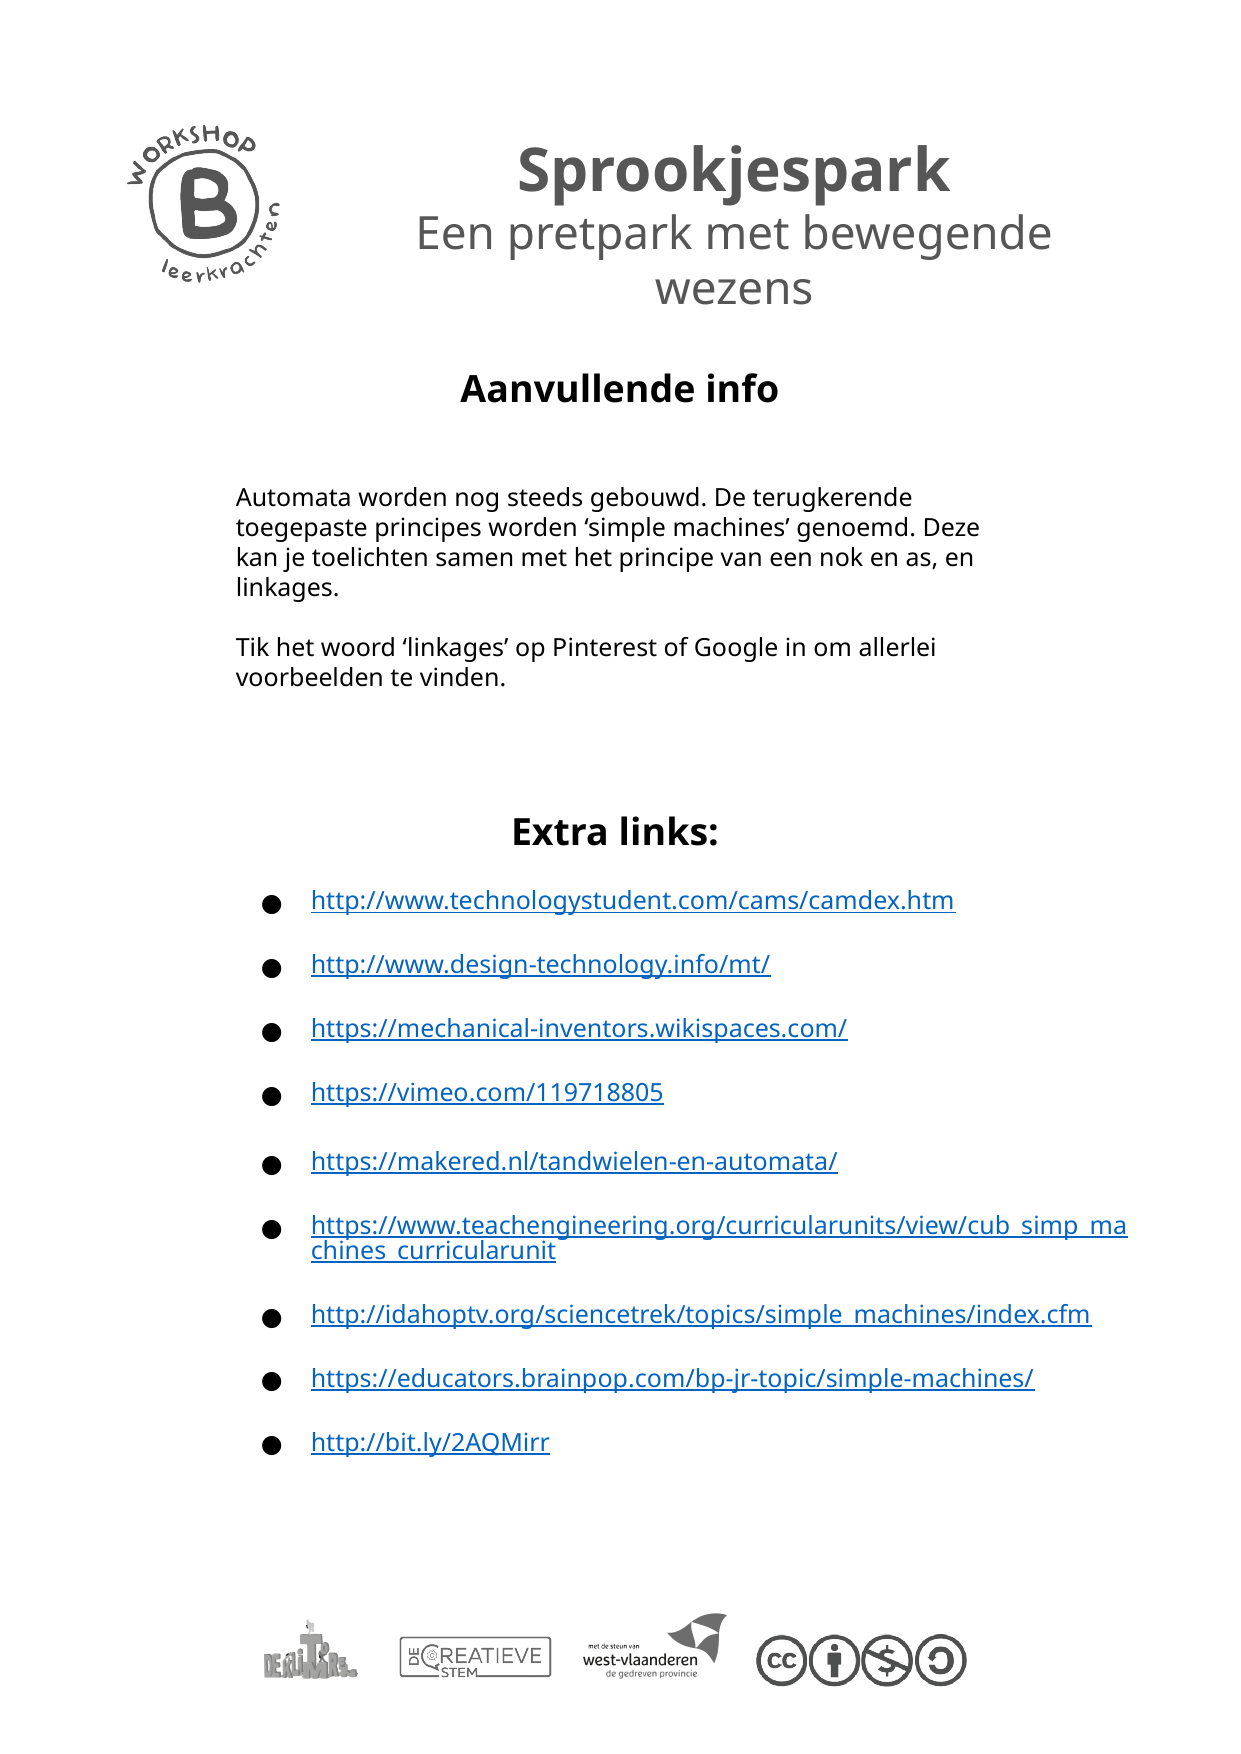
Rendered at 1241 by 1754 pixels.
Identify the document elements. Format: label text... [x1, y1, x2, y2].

picture [261, 1610, 971, 1693]
text_box Aanvullende info [427, 357, 813, 419]
text_box http://www.technologystudent.com/cams/camdex.htm http://www.design-technology.info/mt/ https://mechanical-inventors.wikispaces.com/ https://vimeo.com/119718805 https://makered.nl/tandwielen-en-automata/ https://www.teachengineering.org/curricularunits/view/cub_simp_machines_curricularunit http://idahoptv.org/sciencetrek/topics/simple_machines/index.cfm https://educators.brainpop.com/bp-jr-topic/simple-machines/ http://bit.ly/2AQMirr [220, 877, 1150, 1359]
picture [117, 117, 286, 288]
text_box Sprookjespark Een pretpark met bewegende wezens [318, 123, 1150, 268]
text_box Extra links: [121, 800, 1119, 862]
text_box Automata worden nog steeds gebouwd. De terugkerende toegepaste principes worden ‘simple machines’ genoemd. Deze kan je toelichten samen met het principe van een nok en as, en linkages. Tik het woord ‘linkages’ op Pinterest of Google in om allerlei voorbeelden te vinden. [220, 474, 1020, 695]
